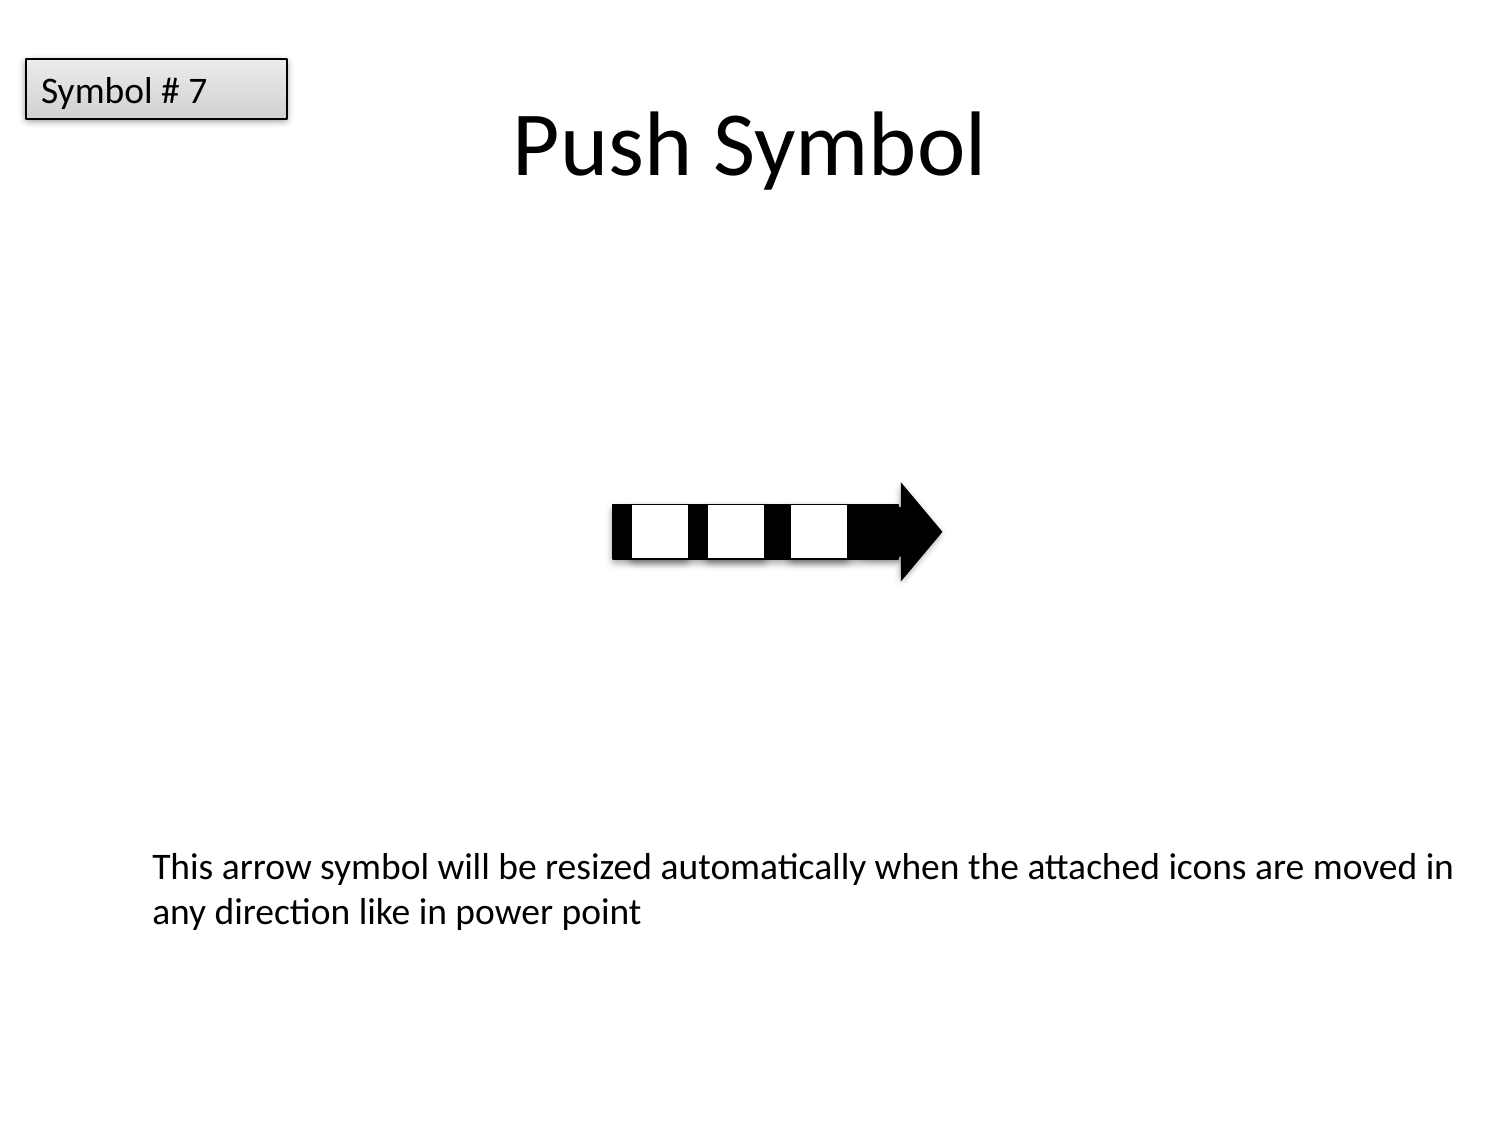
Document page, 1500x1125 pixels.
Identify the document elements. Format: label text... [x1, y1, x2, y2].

title Push Symbol [75, 45, 1425, 233]
text_box This arrow symbol will be resized automatically when the attached icons are moved in any direction like in power point [137, 835, 1473, 940]
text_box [612, 482, 943, 582]
text_box Symbol # 7 [25, 58, 288, 120]
